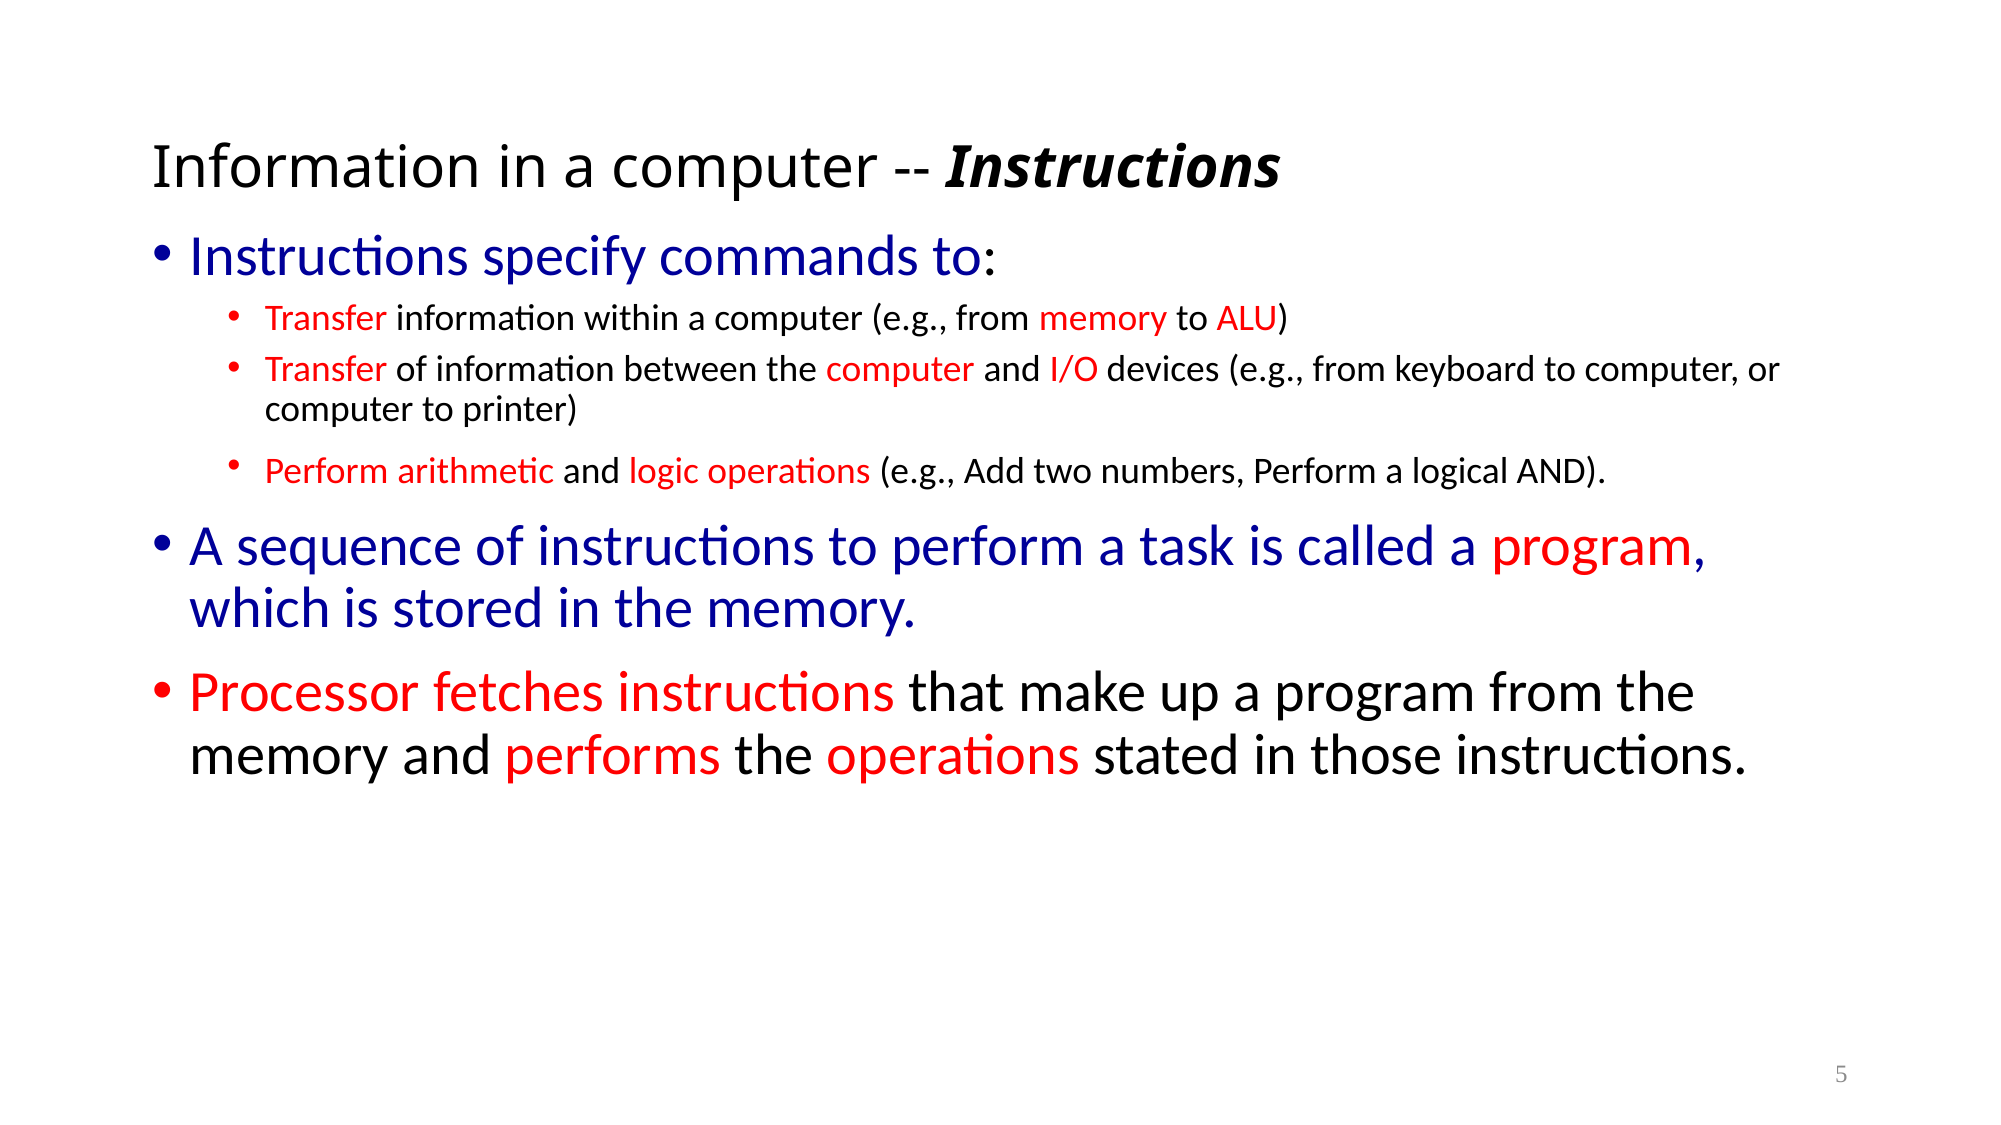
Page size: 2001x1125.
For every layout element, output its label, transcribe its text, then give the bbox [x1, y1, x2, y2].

slide_number 5 [1412, 1043, 1863, 1103]
title Information in a computer -- Instructions [137, 59, 1863, 217]
list Instructions specify commands to: Transfer information within a computer (e.g., from memory to ALU) Transfer of information between the computer and I/O devices (e.g., from keyboard to computer, or computer to printer) Perform arithmetic and logic operations (e.g., Add two numbers, Perform a logical AND). A sequence of instructions to perform a task is called a program, which is stored in the memory. Processor fetches instructions that make up a program from the memory and performs the operations stated in those instructions. [137, 217, 1863, 1043]
